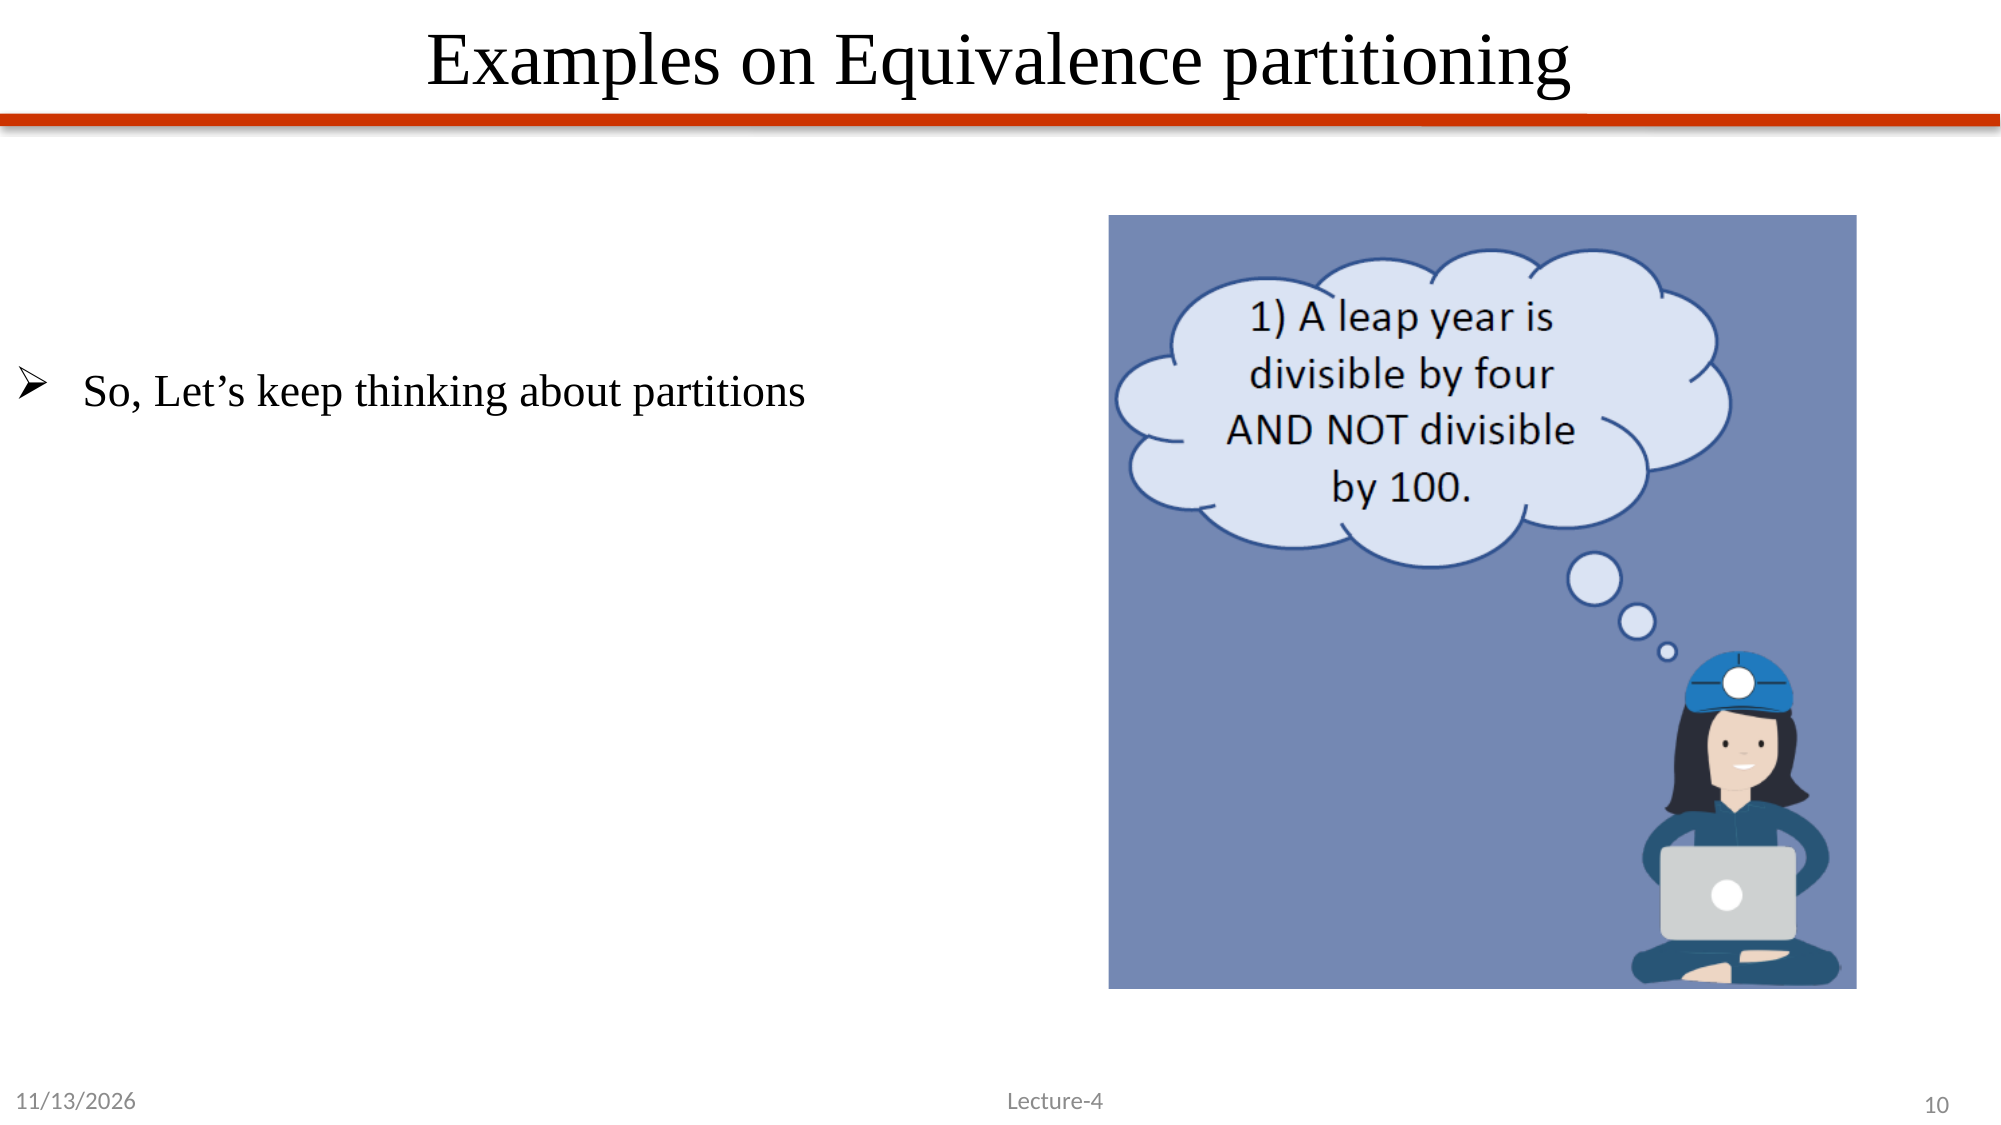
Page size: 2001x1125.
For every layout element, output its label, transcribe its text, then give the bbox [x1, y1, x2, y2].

title Examples on Equivalence partitioning [0, 0, 2000, 111]
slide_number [0, 1078, 213, 1121]
picture [1108, 214, 1857, 989]
text_box So, Let’s keep thinking about partitions [0, 308, 1103, 479]
